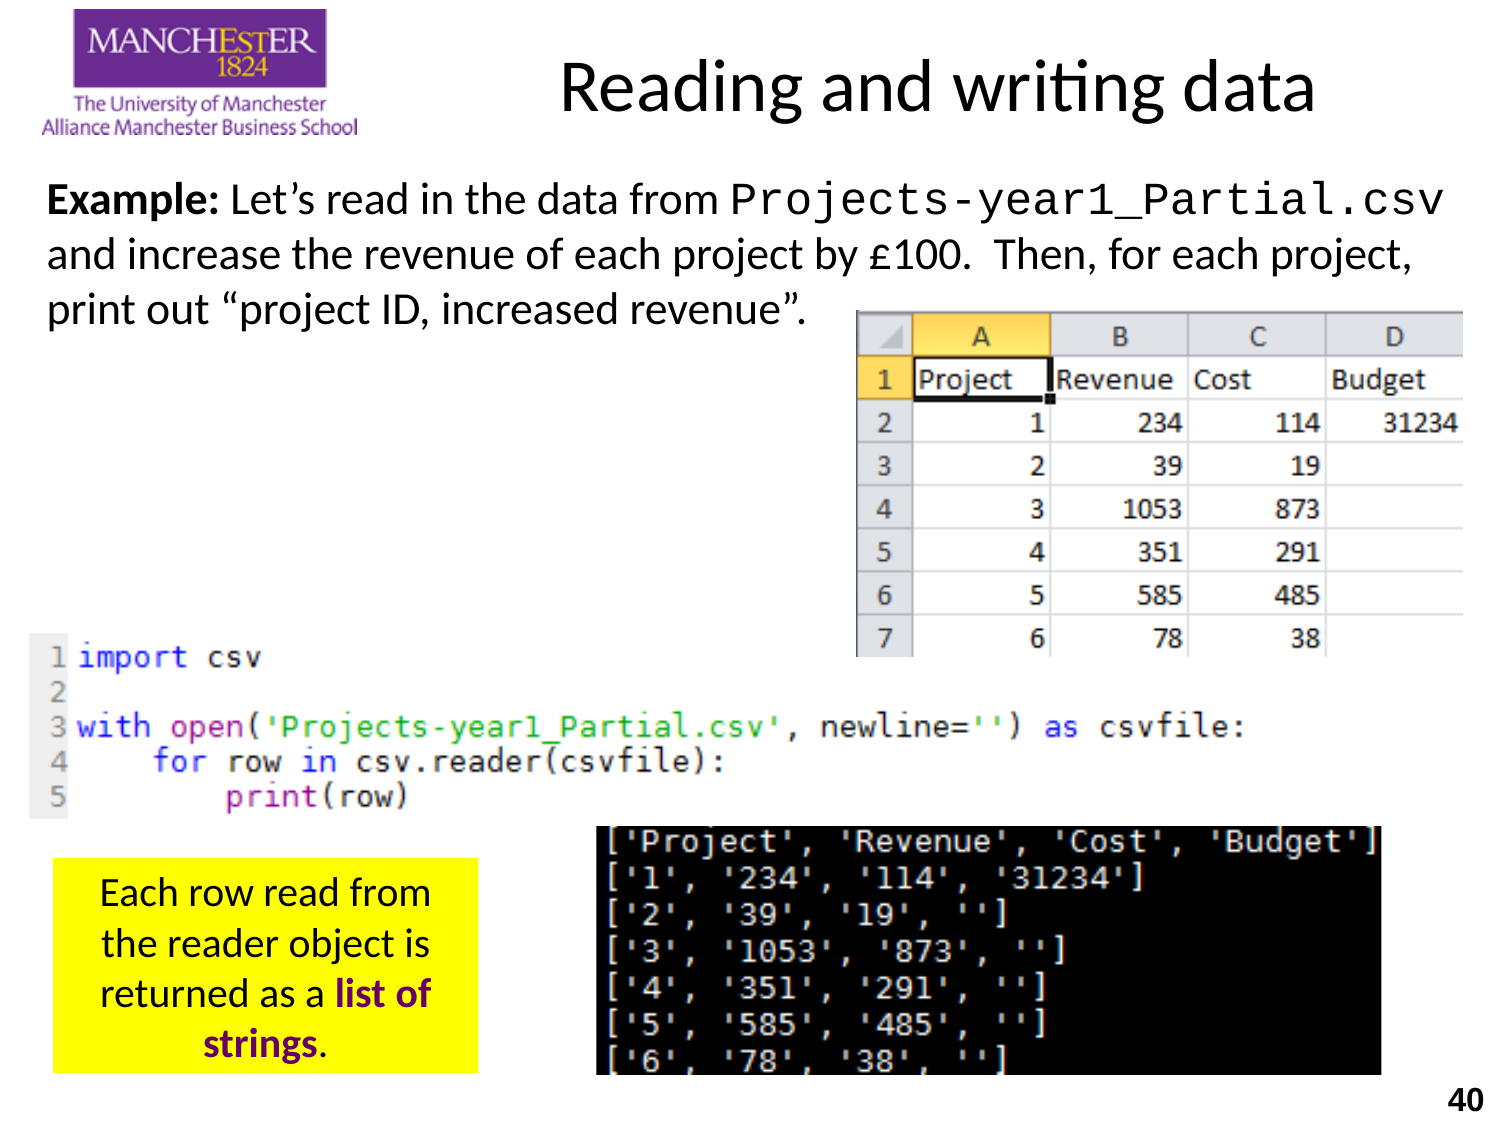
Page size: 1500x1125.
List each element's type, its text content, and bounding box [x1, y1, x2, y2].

text_box Each row read from the reader object is returned as a list of strings. [53, 857, 479, 1073]
picture [42, 9, 357, 135]
picture [596, 825, 1382, 1075]
picture [29, 310, 1463, 820]
title Reading and writing data [383, 19, 1495, 144]
text_box Example: Let’s read in the data from Projects-year1_Partial.csv and increase the revenue of each project by £100. Then, for each project, print out “project ID, increased revenue”. [31, 160, 1500, 341]
